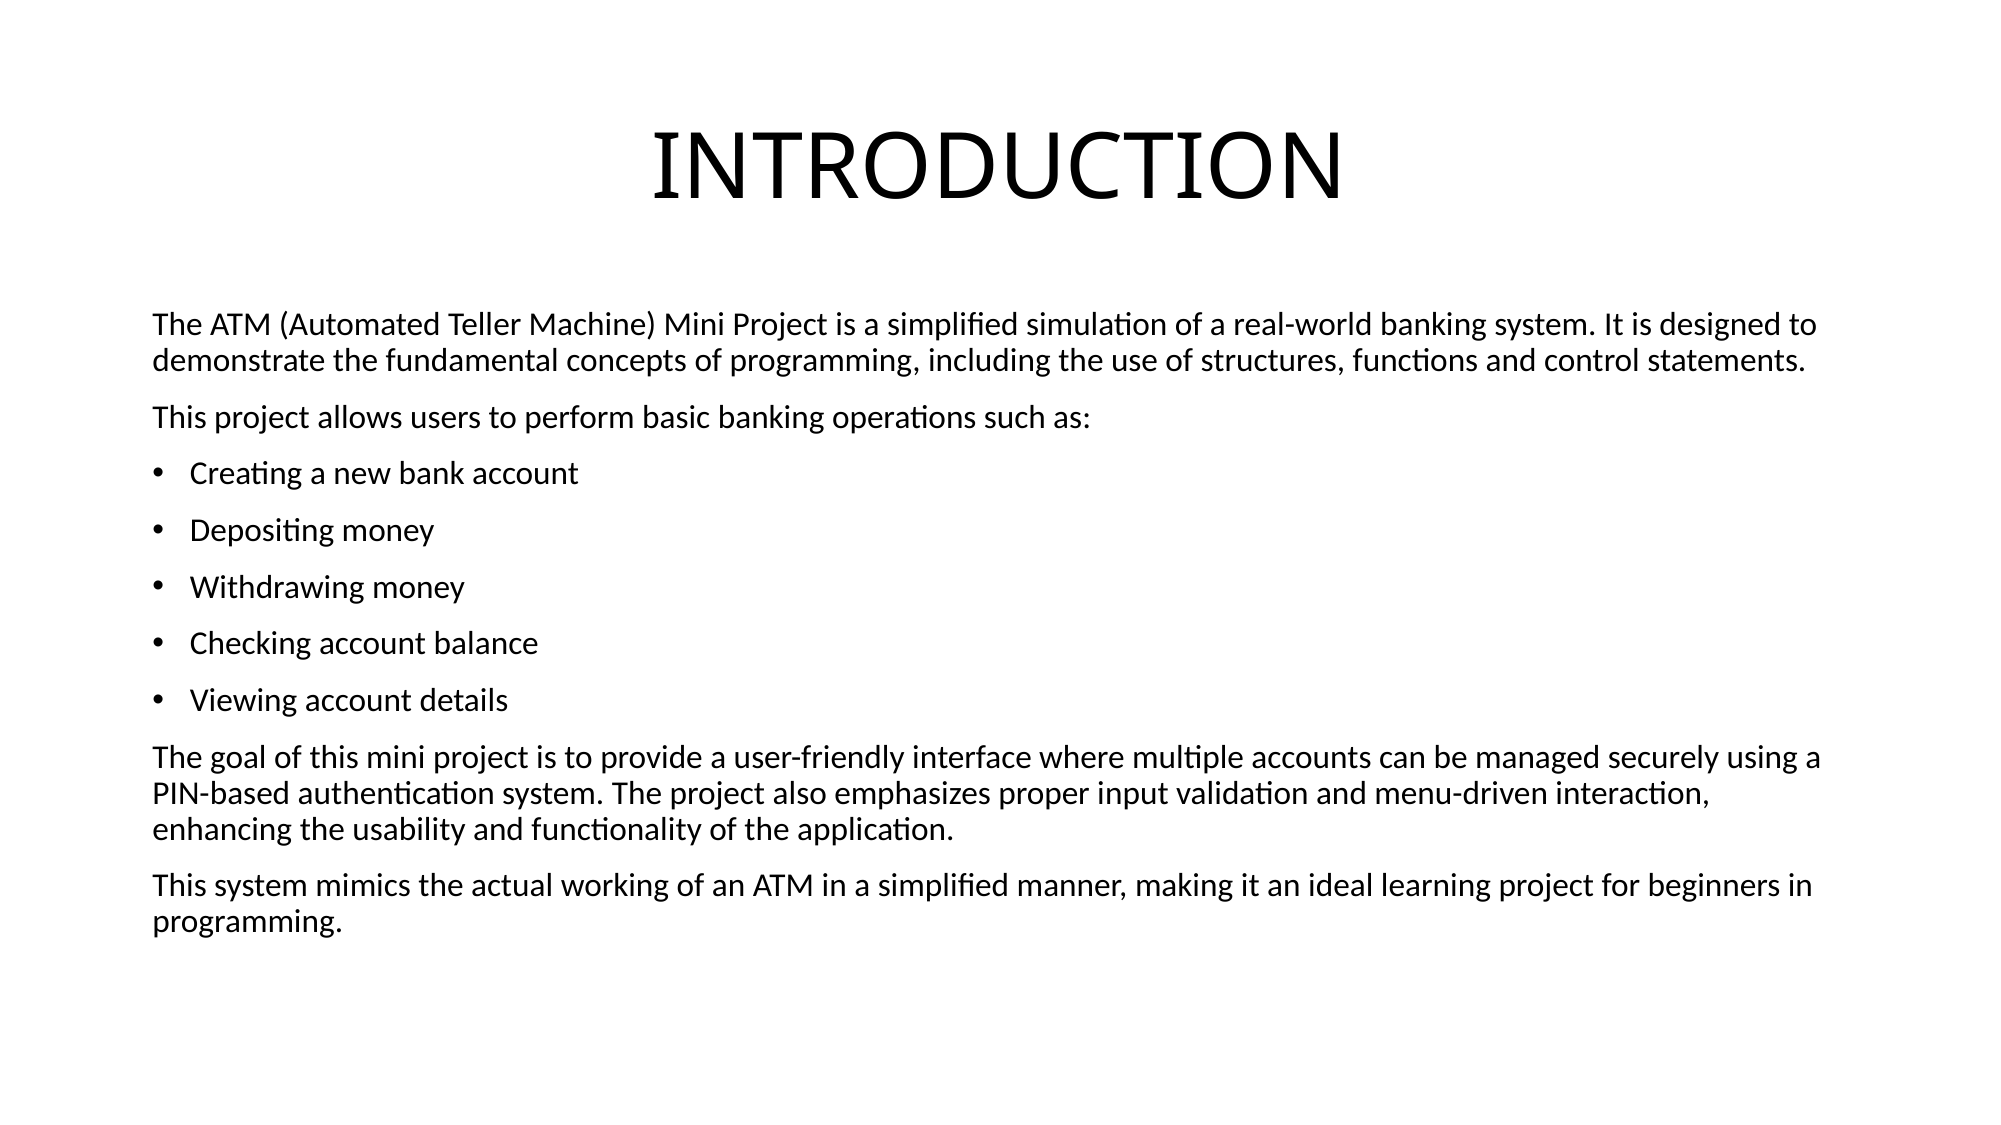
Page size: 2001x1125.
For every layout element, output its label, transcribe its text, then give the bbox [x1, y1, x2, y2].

list The ATM (Automated Teller Machine) Mini Project is a simplified simulation of a real-world banking system. It is designed to demonstrate the fundamental concepts of programming, including the use of structures, functions and control statements. This project allows users to perform basic banking operations such as: Creating a new bank account Depositing money Withdrawing money Checking account balance Viewing account details The goal of this mini project is to provide a user-friendly interface where multiple accounts can be managed securely using a PIN-based authentication system. The project also emphasizes proper input validation and menu-driven interaction, enhancing the usability and functionality of the application. This system mimics the actual working of an ATM in a simplified manner, making it an ideal learning project for beginners in programming. [137, 299, 1863, 1014]
title INTRODUCTION [137, 59, 1863, 278]
